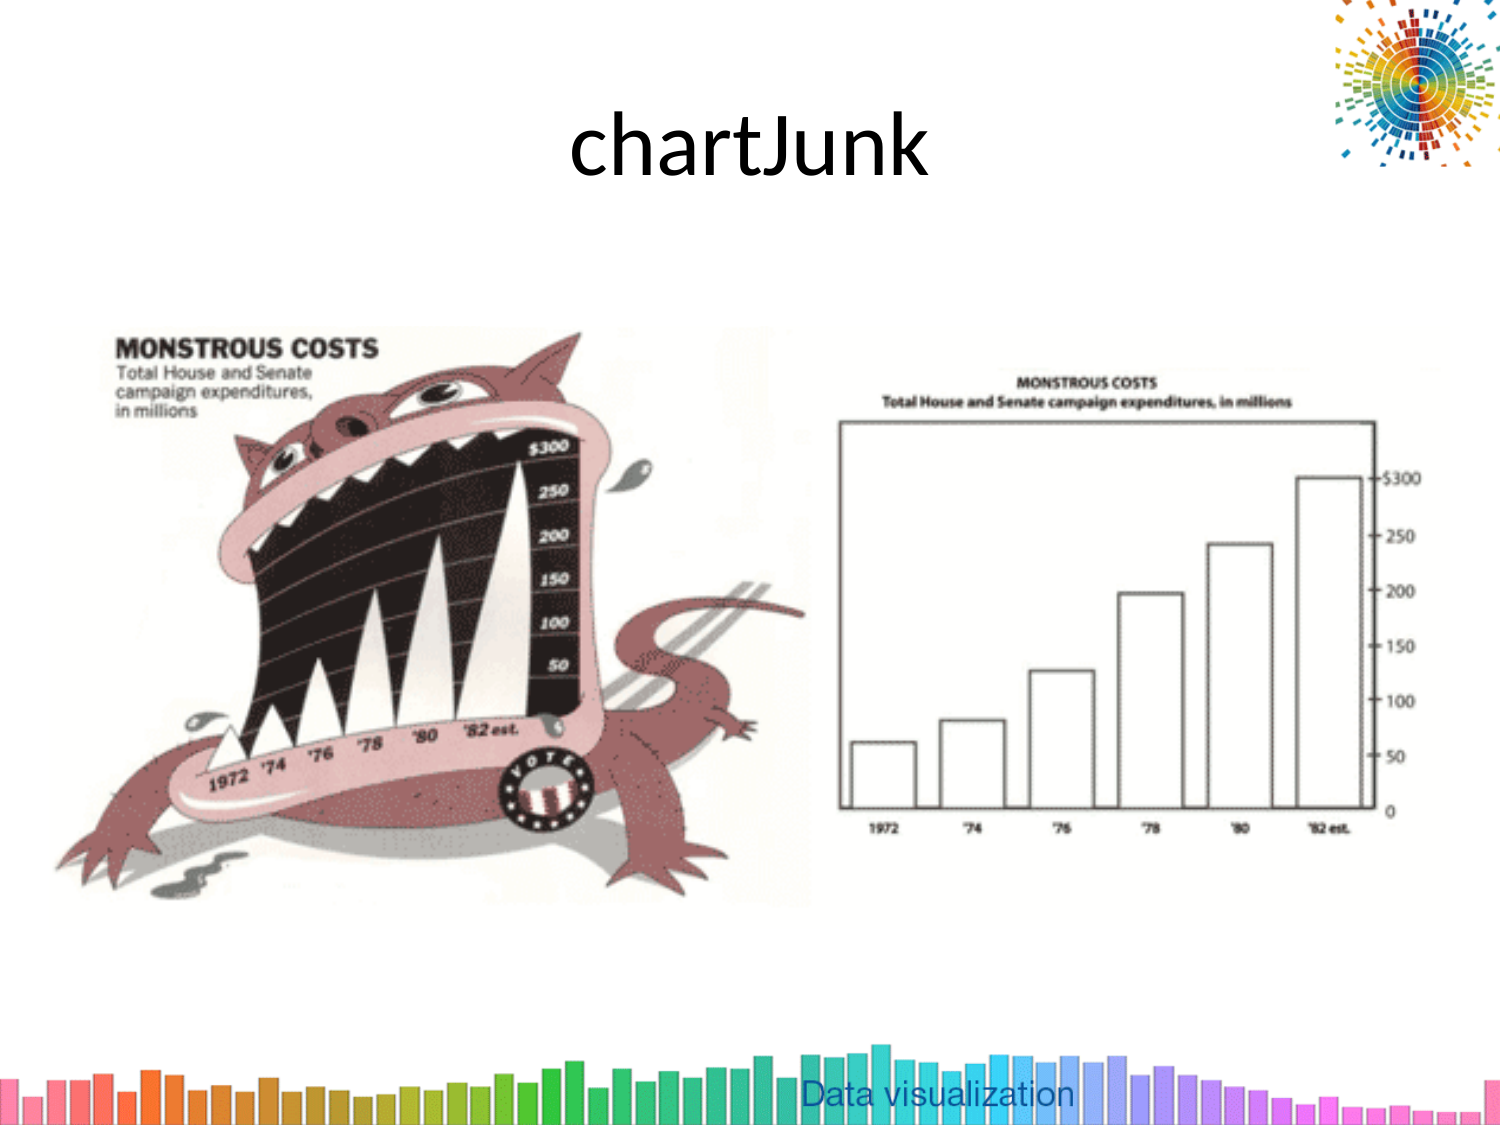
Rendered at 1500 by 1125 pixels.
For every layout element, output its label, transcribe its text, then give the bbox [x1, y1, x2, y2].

picture [0, 0, 1500, 1125]
title chartJunk [75, 45, 1425, 233]
